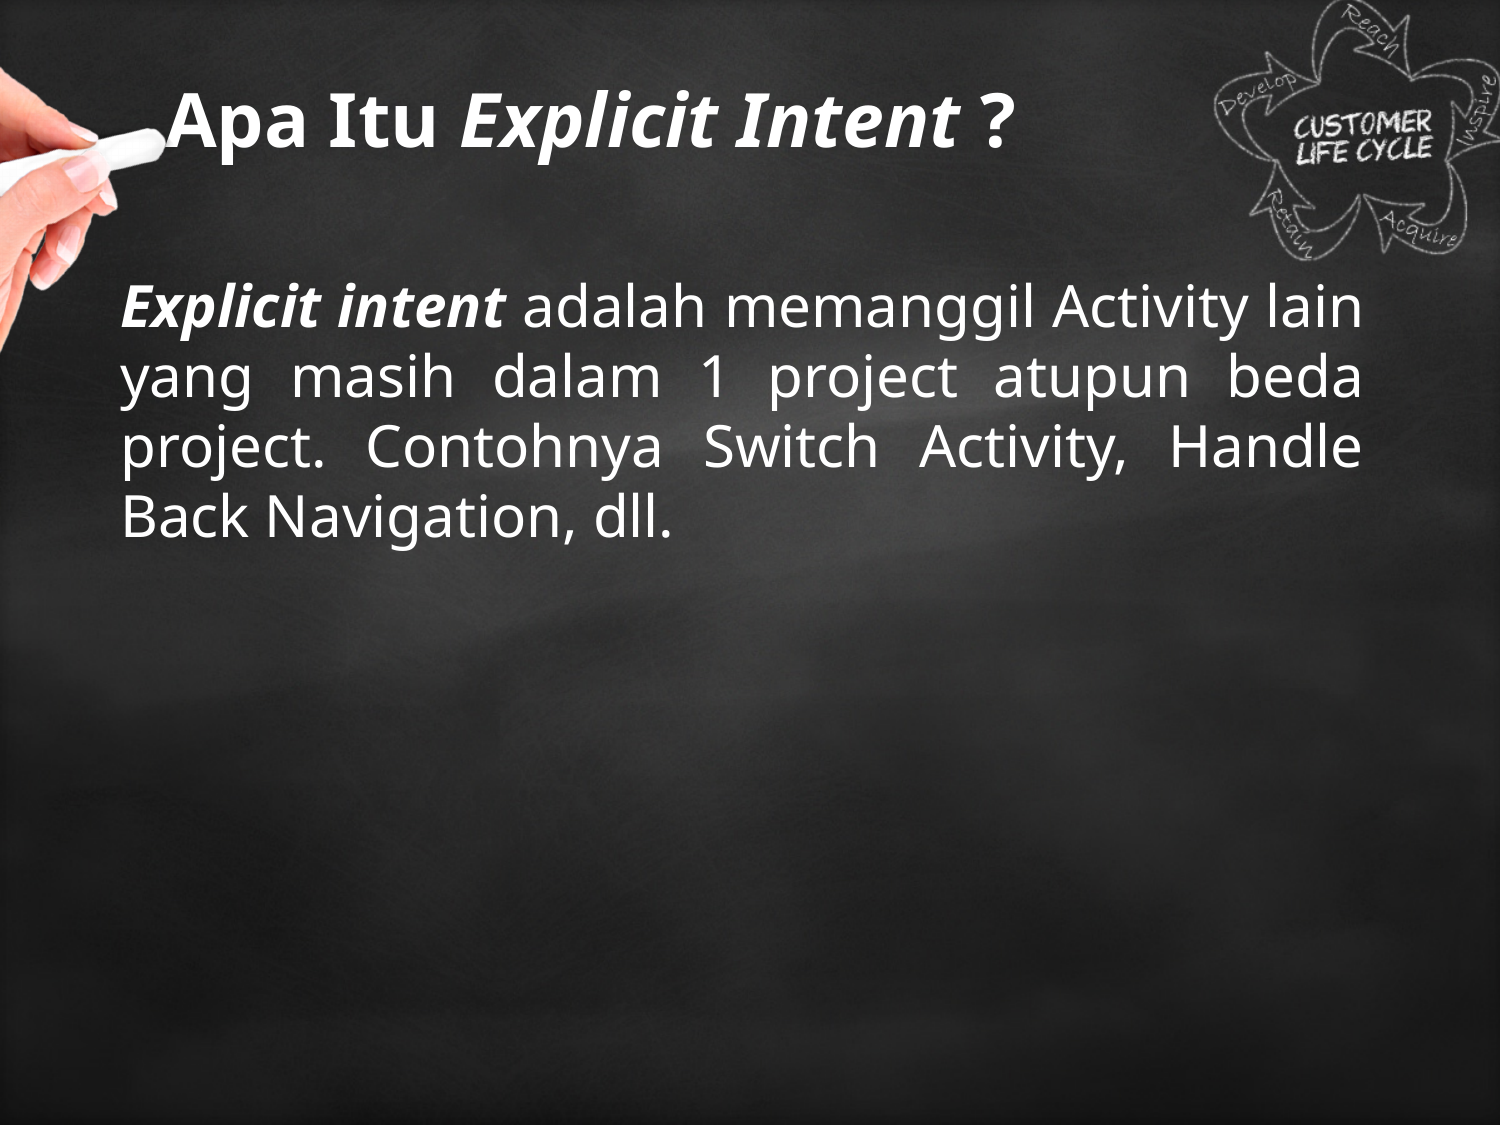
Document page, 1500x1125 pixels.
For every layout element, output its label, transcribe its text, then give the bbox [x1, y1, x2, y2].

list Explicit intent adalah memanggil Activity lain yang masih dalam 1 project atupun beda project. Contohnya Switch Activity, Handle Back Navigation, dll. [105, 261, 1380, 1125]
title Apa Itu Explicit Intent ? [150, 24, 1425, 212]
picture [0, 0, 1500, 1125]
